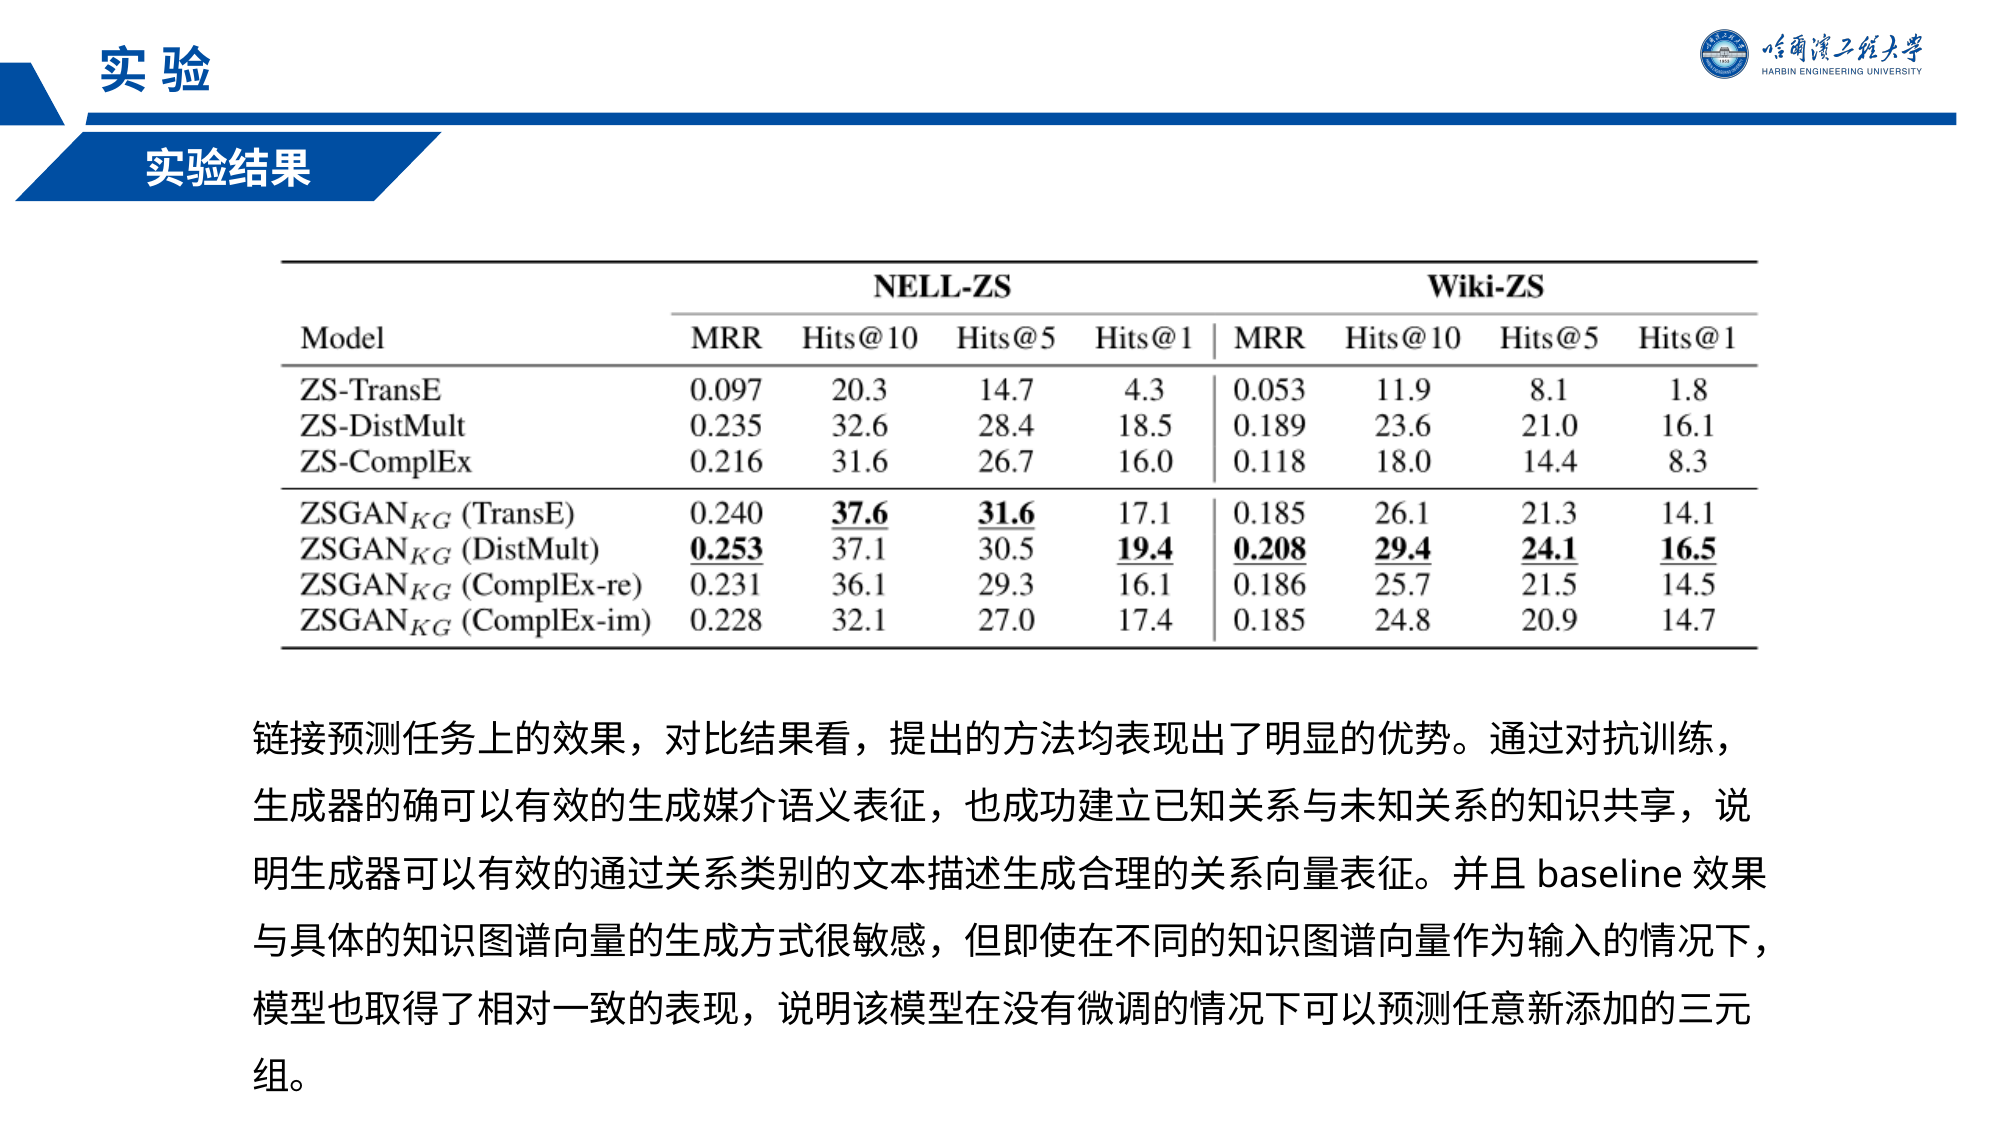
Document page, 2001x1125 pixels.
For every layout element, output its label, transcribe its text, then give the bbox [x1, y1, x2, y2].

picture [1689, 21, 1933, 87]
text_box 链接预测任务上的效果，对比结果看，提出的方法均表现出了明显的优势。通过对抗训练，生成器的确可以有效的生成媒介语义表征，也成功建立已知关系与未知关系的知识共享，说明生成器可以有效的通过关系类别的文本描述生成合理的关系向量表征。并且baseline效果与具体的知识图谱向量的生成方式很敏感，但即使在不同的知识图谱向量作为输入的情况下，模型也取得了相对一致的表现，说明该模型在没有微调的情况下可以预测任意新添加的三元组。 [237, 685, 1789, 1105]
text_box [84, 111, 1958, 127]
text_box 实验结果 [12, 130, 445, 203]
text_box 实验 [98, 37, 276, 101]
text_box [0, 61, 67, 127]
picture [237, 253, 1812, 667]
